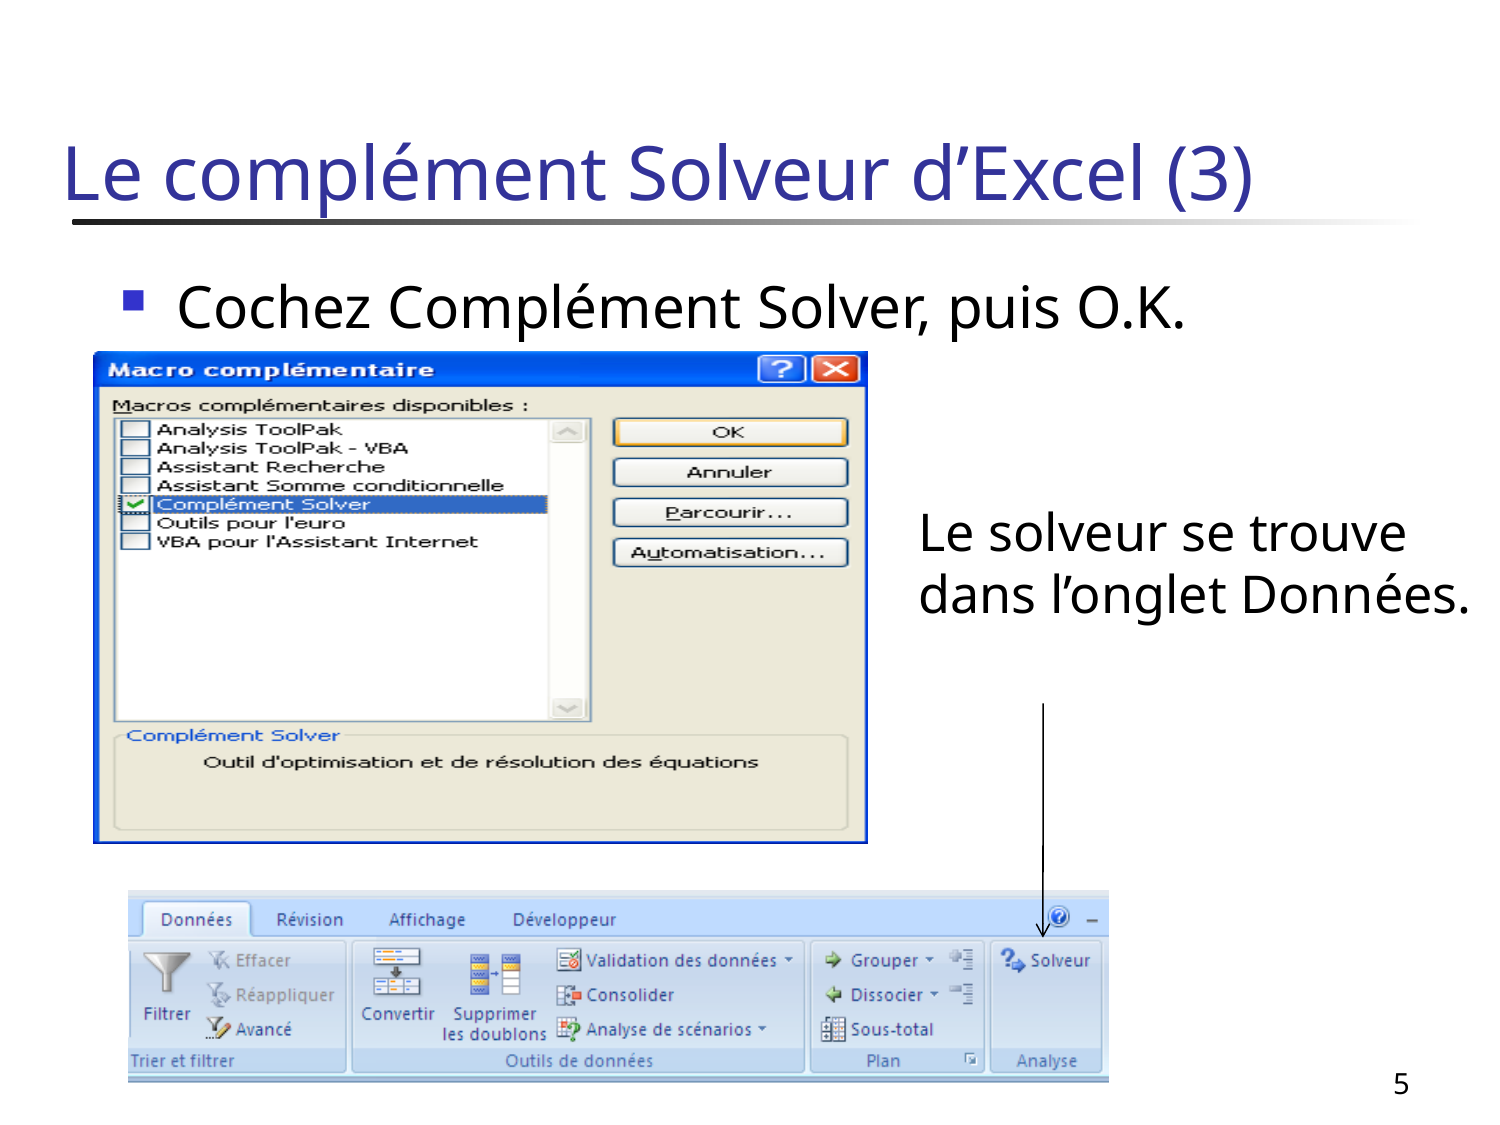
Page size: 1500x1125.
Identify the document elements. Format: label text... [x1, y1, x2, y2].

list Cochez Complément Solver, puis O.K. [105, 262, 1470, 1007]
picture [93, 351, 868, 844]
picture [128, 890, 1109, 1087]
title Le complément Solveur d’Excel (3) [46, 34, 1292, 223]
slide_number 5 [1112, 1037, 1426, 1113]
text_box Le solveur se trouve dans l’onglet Données. [903, 491, 1500, 632]
